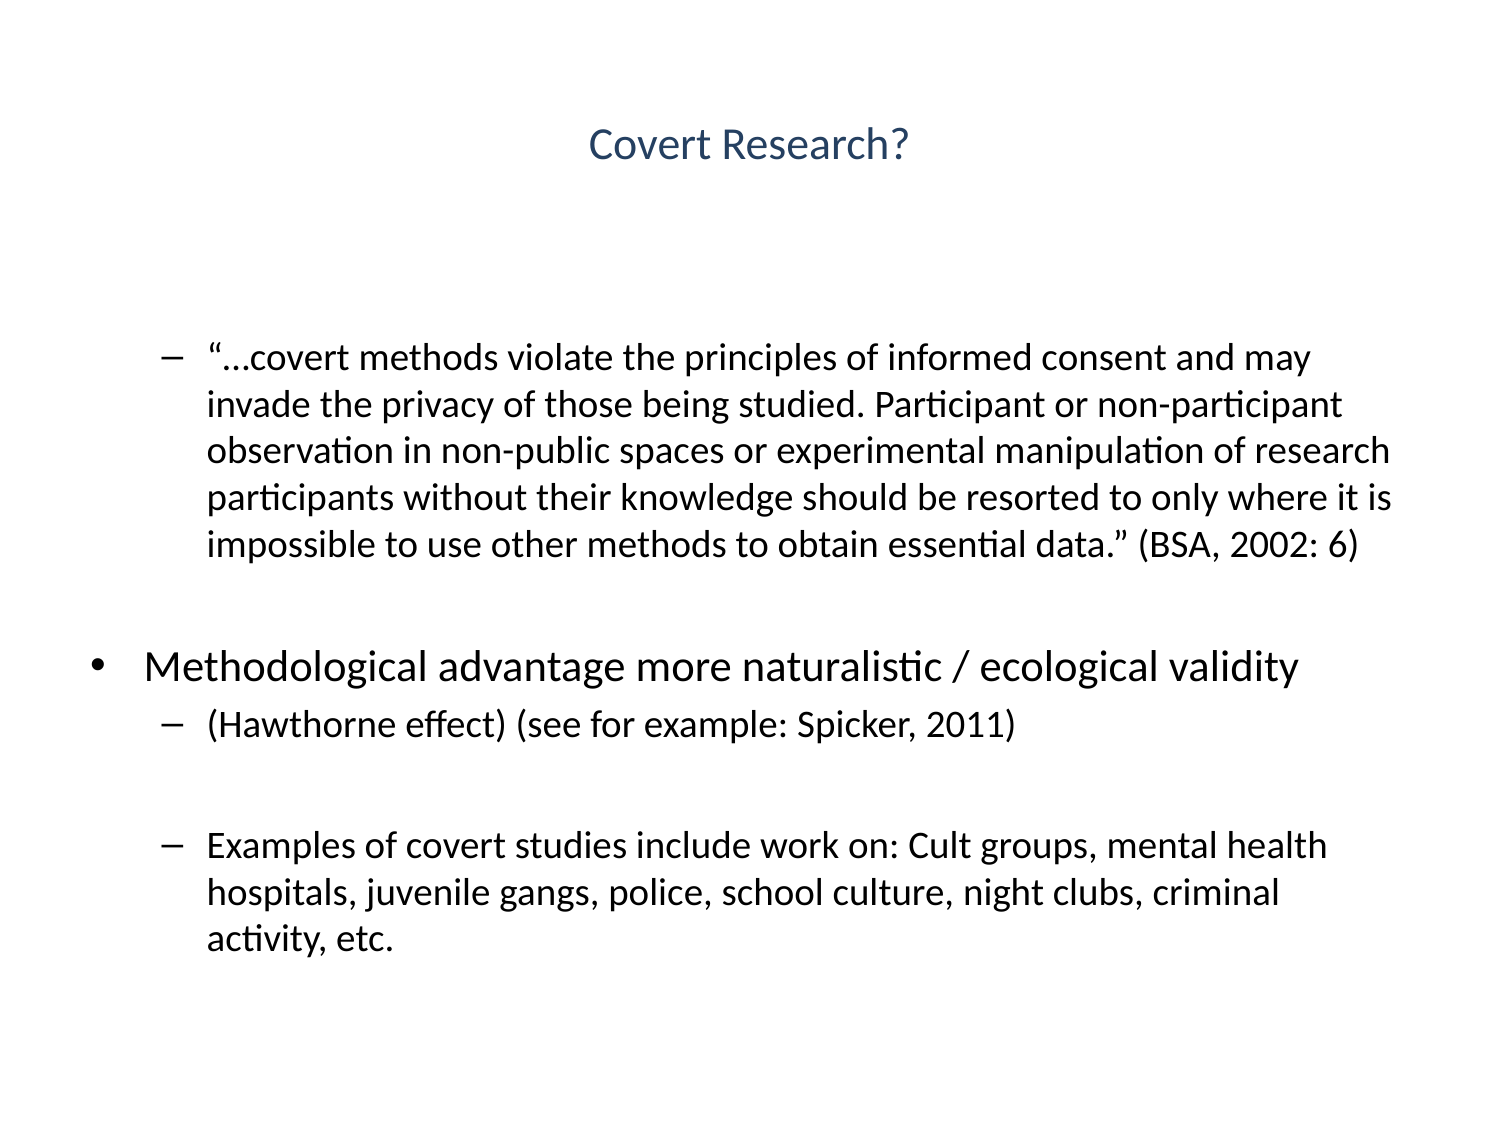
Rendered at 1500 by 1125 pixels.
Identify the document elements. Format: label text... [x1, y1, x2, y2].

list “…covert methods violate the principles of informed consent and may invade the privacy of those being studied. Participant or non-participant observation in non-public spaces or experimental manipulation of research participants without their knowledge should be resorted to only where it is impossible to use other methods to obtain essential data.” (BSA, 2002: 6) Methodological advantage more naturalistic / ecological validity (Hawthorne effect) (see for example: Spicker, 2011) Examples of covert studies include work on: Cult groups, mental health hospitals, juvenile gangs, police, school culture, night clubs, criminal activity, etc. [75, 262, 1425, 1005]
title Covert Research? [75, 45, 1425, 233]
